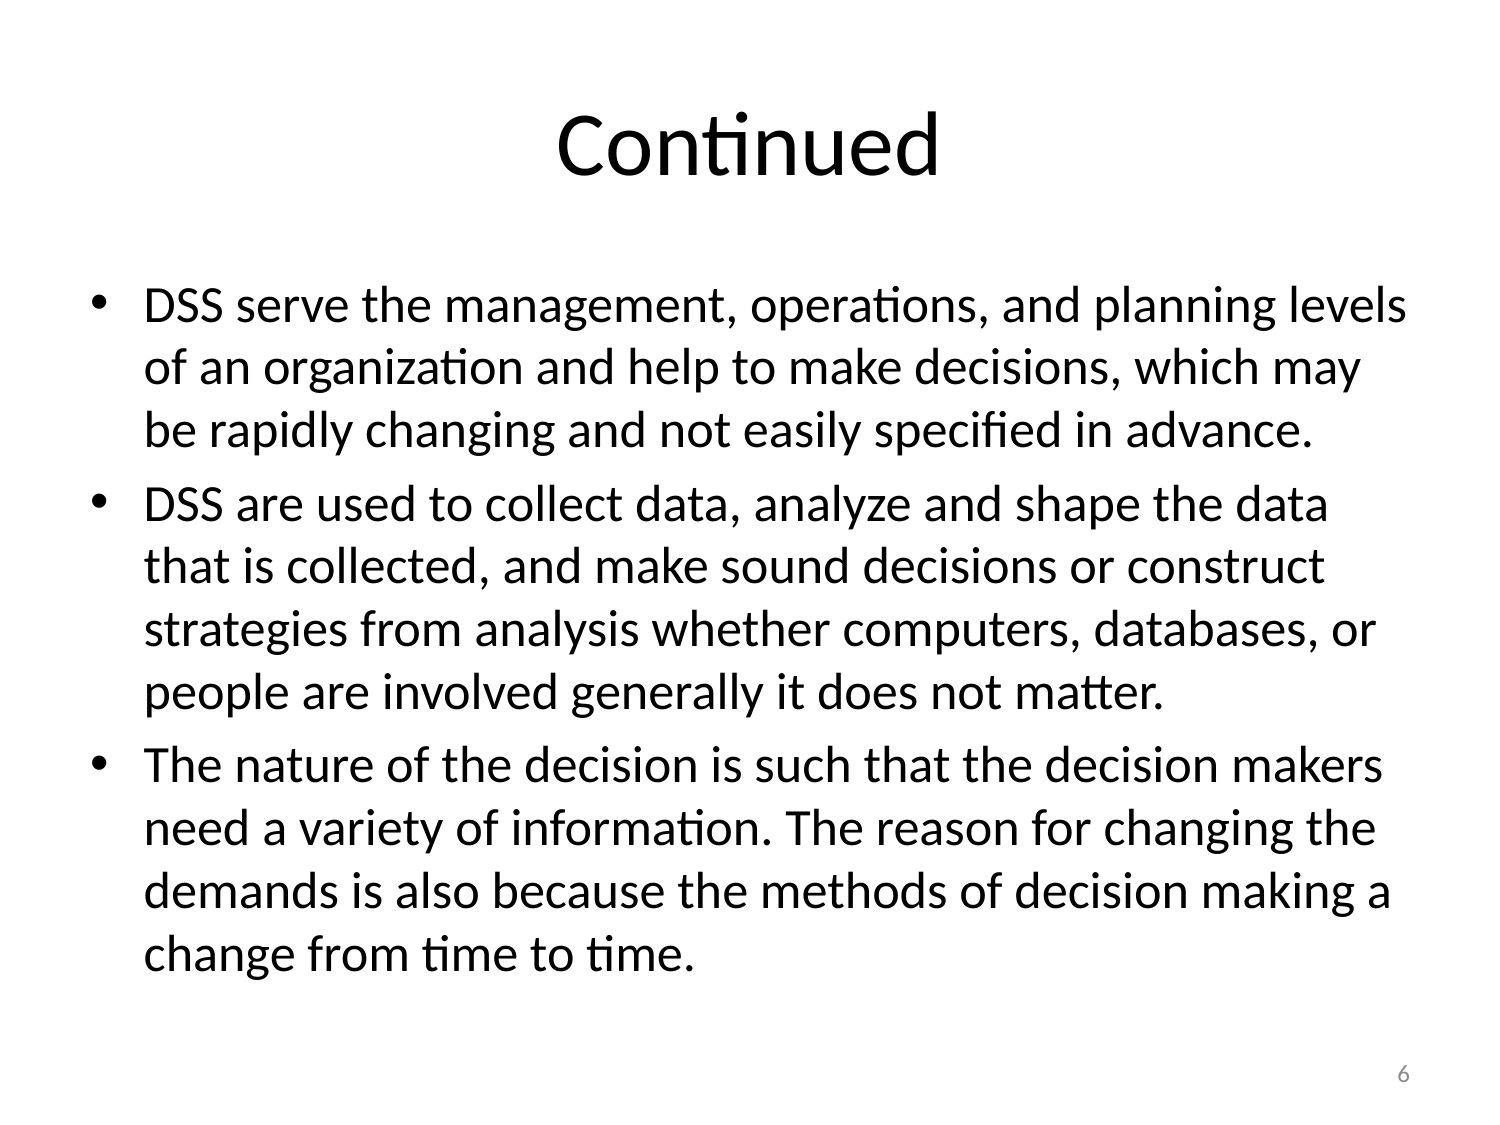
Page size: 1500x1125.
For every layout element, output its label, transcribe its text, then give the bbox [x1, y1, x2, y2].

title Continued [75, 45, 1425, 233]
list DSS serve the management, operations, and planning levels of an organization and help to make decisions, which may be rapidly changing and not easily specified in advance. DSS are used to collect data, analyze and shape the data that is collected, and make sound decisions or construct strategies from analysis whether computers, databases, or people are involved generally it does not matter. The nature of the decision is such that the decision makers need a variety of information. The reason for changing the demands is also because the methods of decision making a change from time to time. [75, 262, 1425, 1005]
slide_number 6 [1074, 1042, 1425, 1103]
